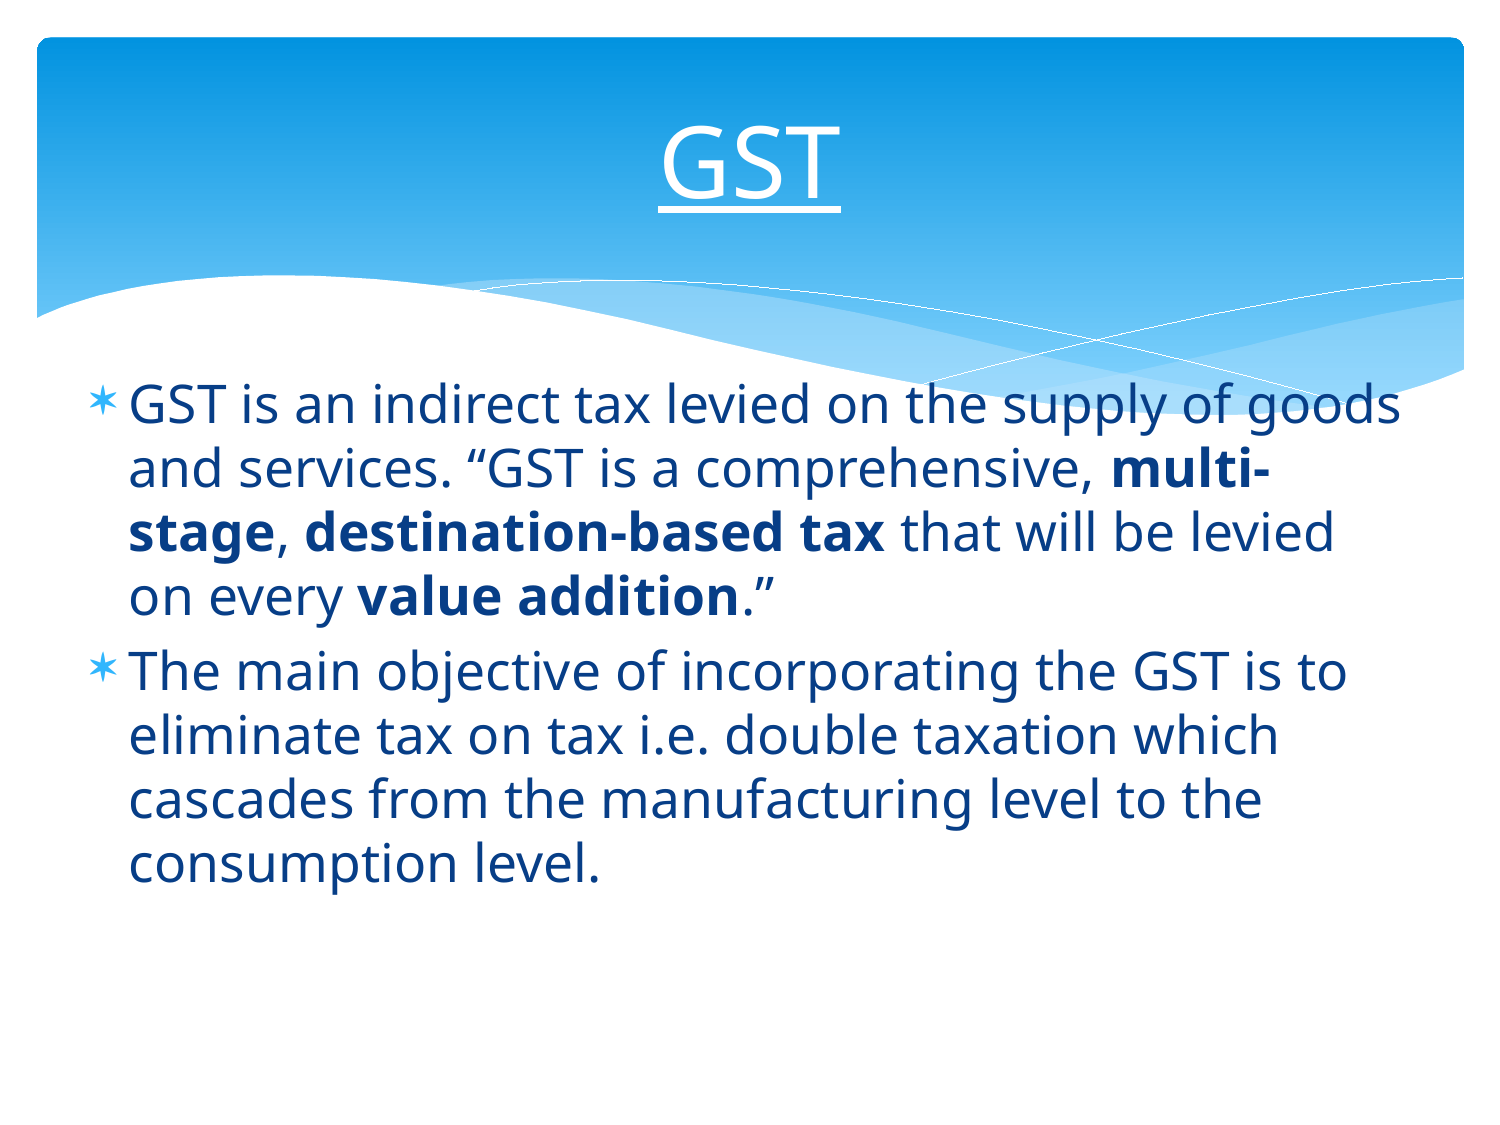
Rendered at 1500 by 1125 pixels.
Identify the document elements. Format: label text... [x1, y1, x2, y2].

list GST is an indirect tax levied on the supply of goods and services. “GST is a comprehensive, multi-stage, destination-based tax that will be levied on every value addition.” The main objective of incorporating the GST is to eliminate tax on tax i.e. double taxation which cascades from the manufacturing level to the consumption level. [75, 362, 1425, 1063]
title GST [75, 55, 1425, 261]
